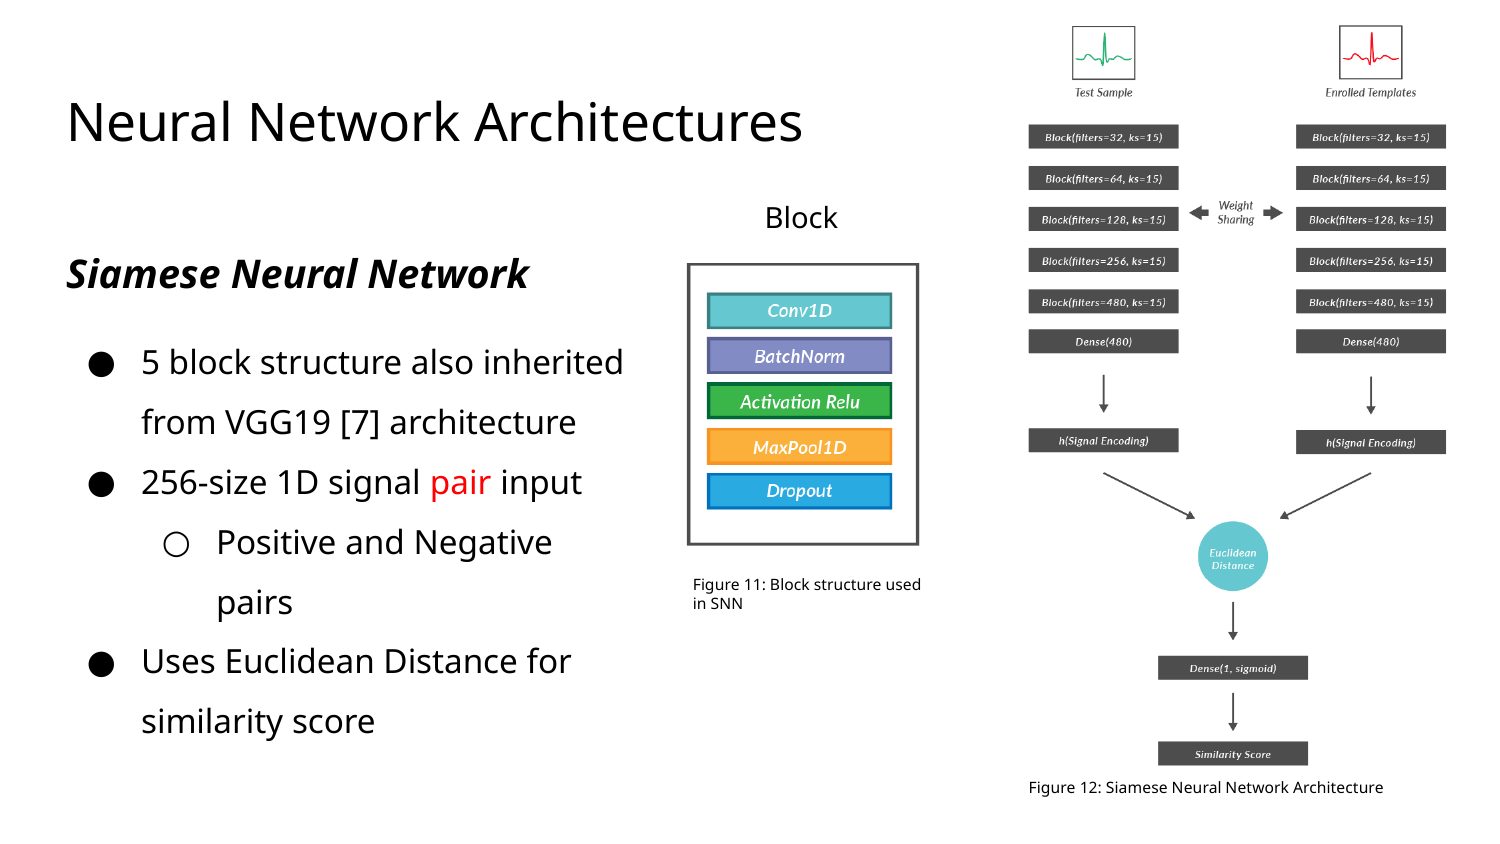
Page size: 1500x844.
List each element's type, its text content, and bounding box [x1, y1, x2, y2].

text_box Figure 11: Block structure used in SNN [677, 559, 946, 628]
text_box Block [697, 184, 906, 248]
text_box Figure 12: Siamese Neural Network Architecture [1013, 768, 1486, 807]
picture [1013, 13, 1465, 769]
picture [677, 249, 927, 560]
title Neural Network Architectures [51, 72, 1008, 167]
text_box Siamese Neural Network 5 block structure also inherited from VGG19 [7] architecture 256-size 1D signal pair input Positive and Negative pairs Uses Euclidean Distance for similarity score [51, 210, 646, 756]
